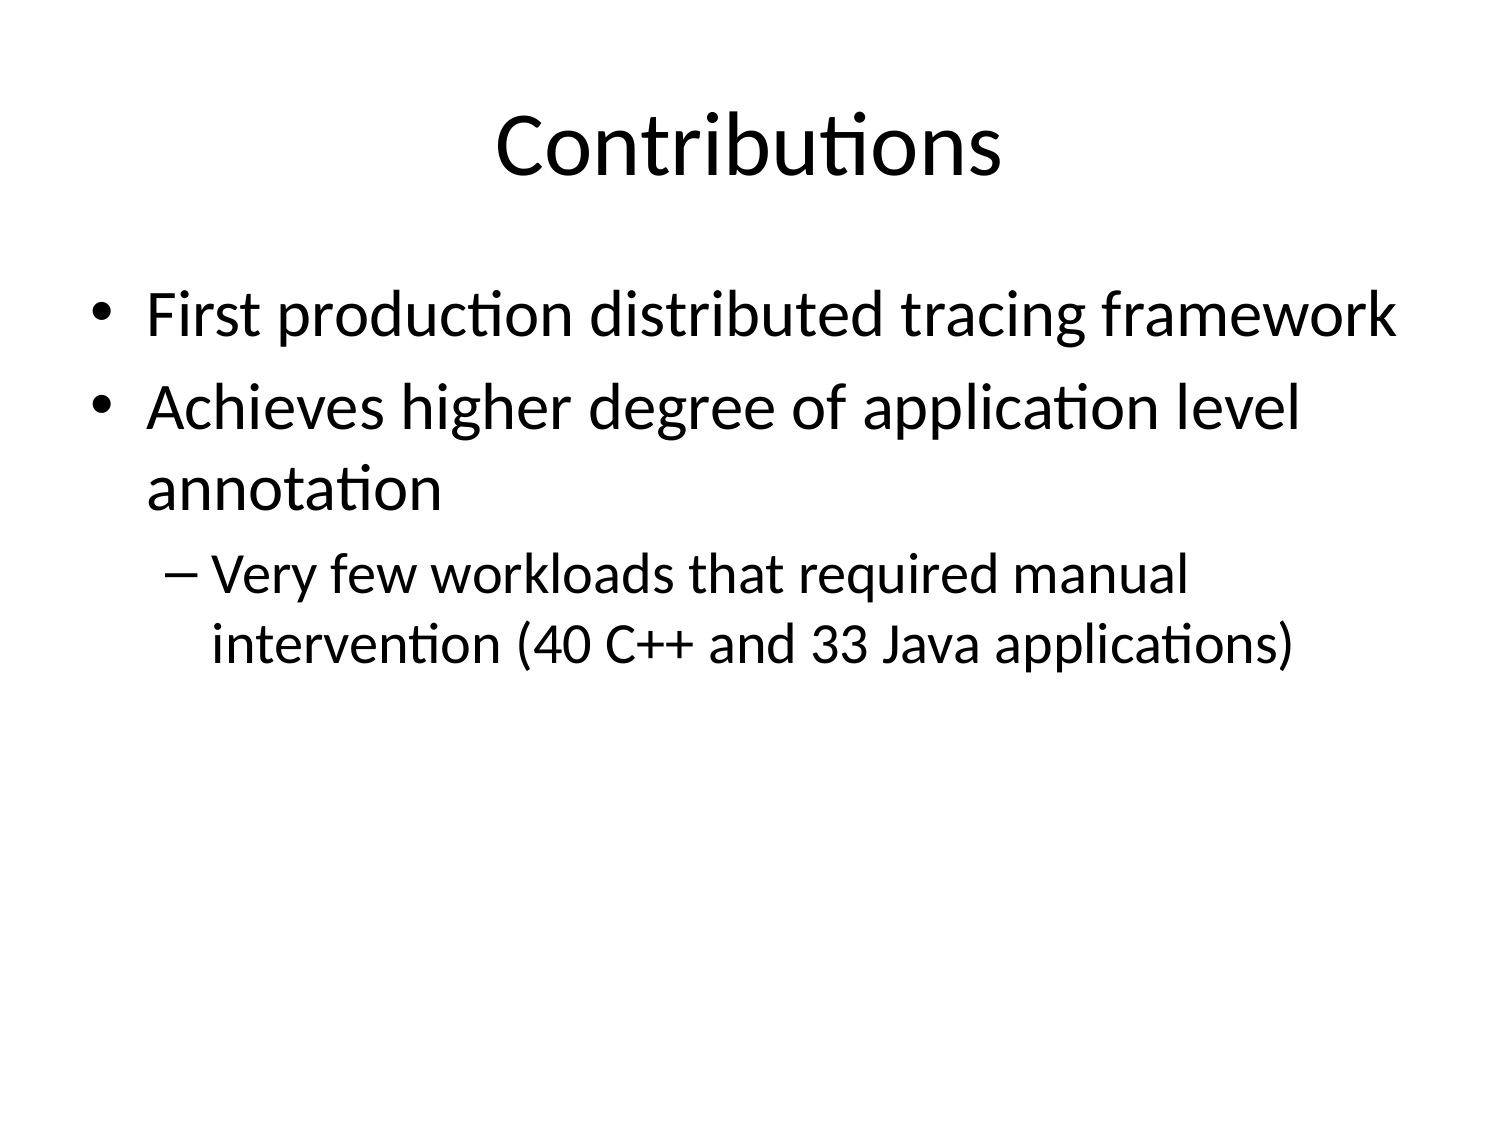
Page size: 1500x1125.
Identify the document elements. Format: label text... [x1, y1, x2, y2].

list First production distributed tracing framework Achieves higher degree of application level annotation Very few workloads that required manual intervention (40 C++ and 33 Java applications) [75, 262, 1425, 1005]
title Contributions [75, 45, 1425, 233]
